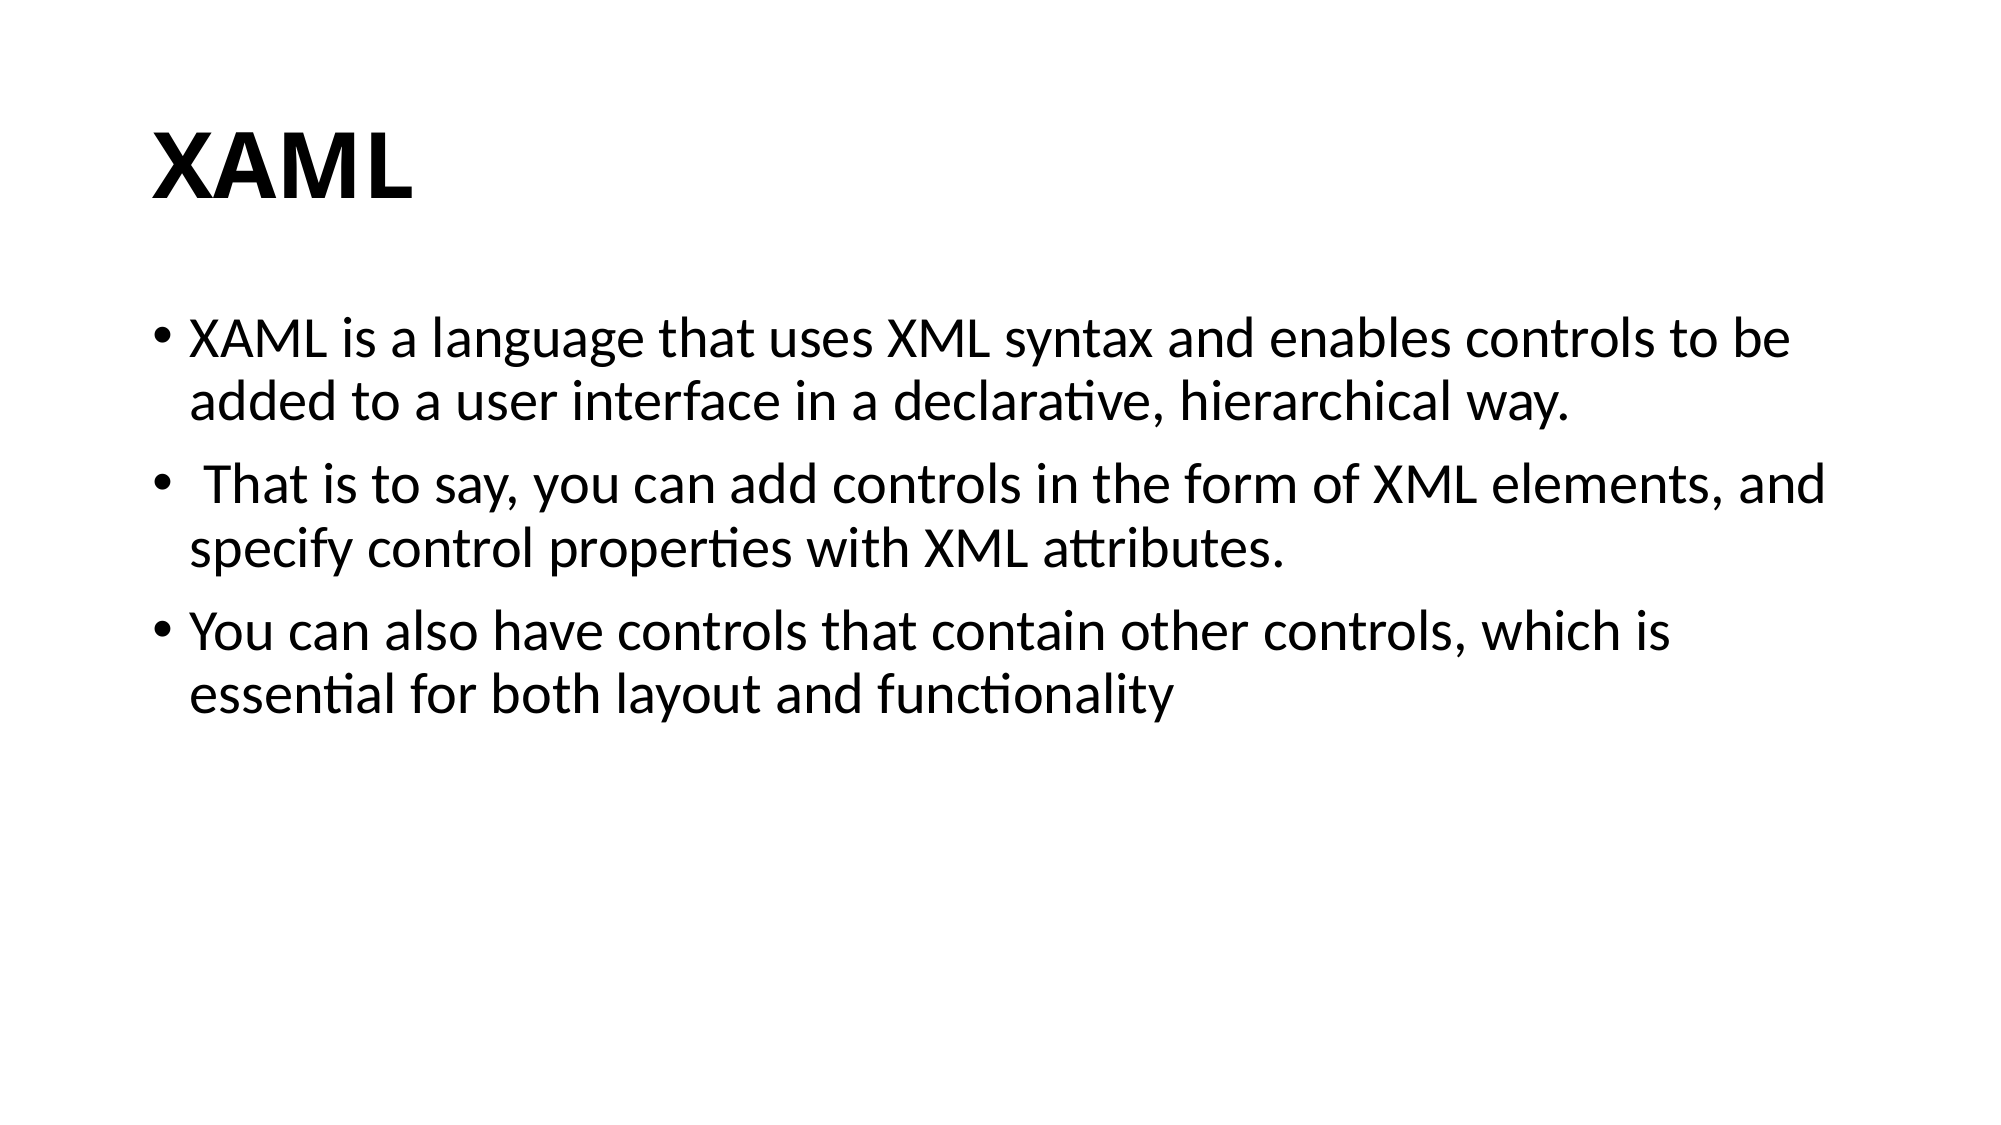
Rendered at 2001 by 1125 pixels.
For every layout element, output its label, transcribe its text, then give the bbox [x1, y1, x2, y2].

list XAML is a language that uses XML syntax and enables controls to be added to a user interface in a declarative, hierarchical way. That is to say, you can add controls in the form of XML elements, and specify control properties with XML attributes. You can also have controls that contain other controls, which is essential for both layout and functionality [137, 299, 1863, 1014]
title XAML [137, 59, 1863, 278]
